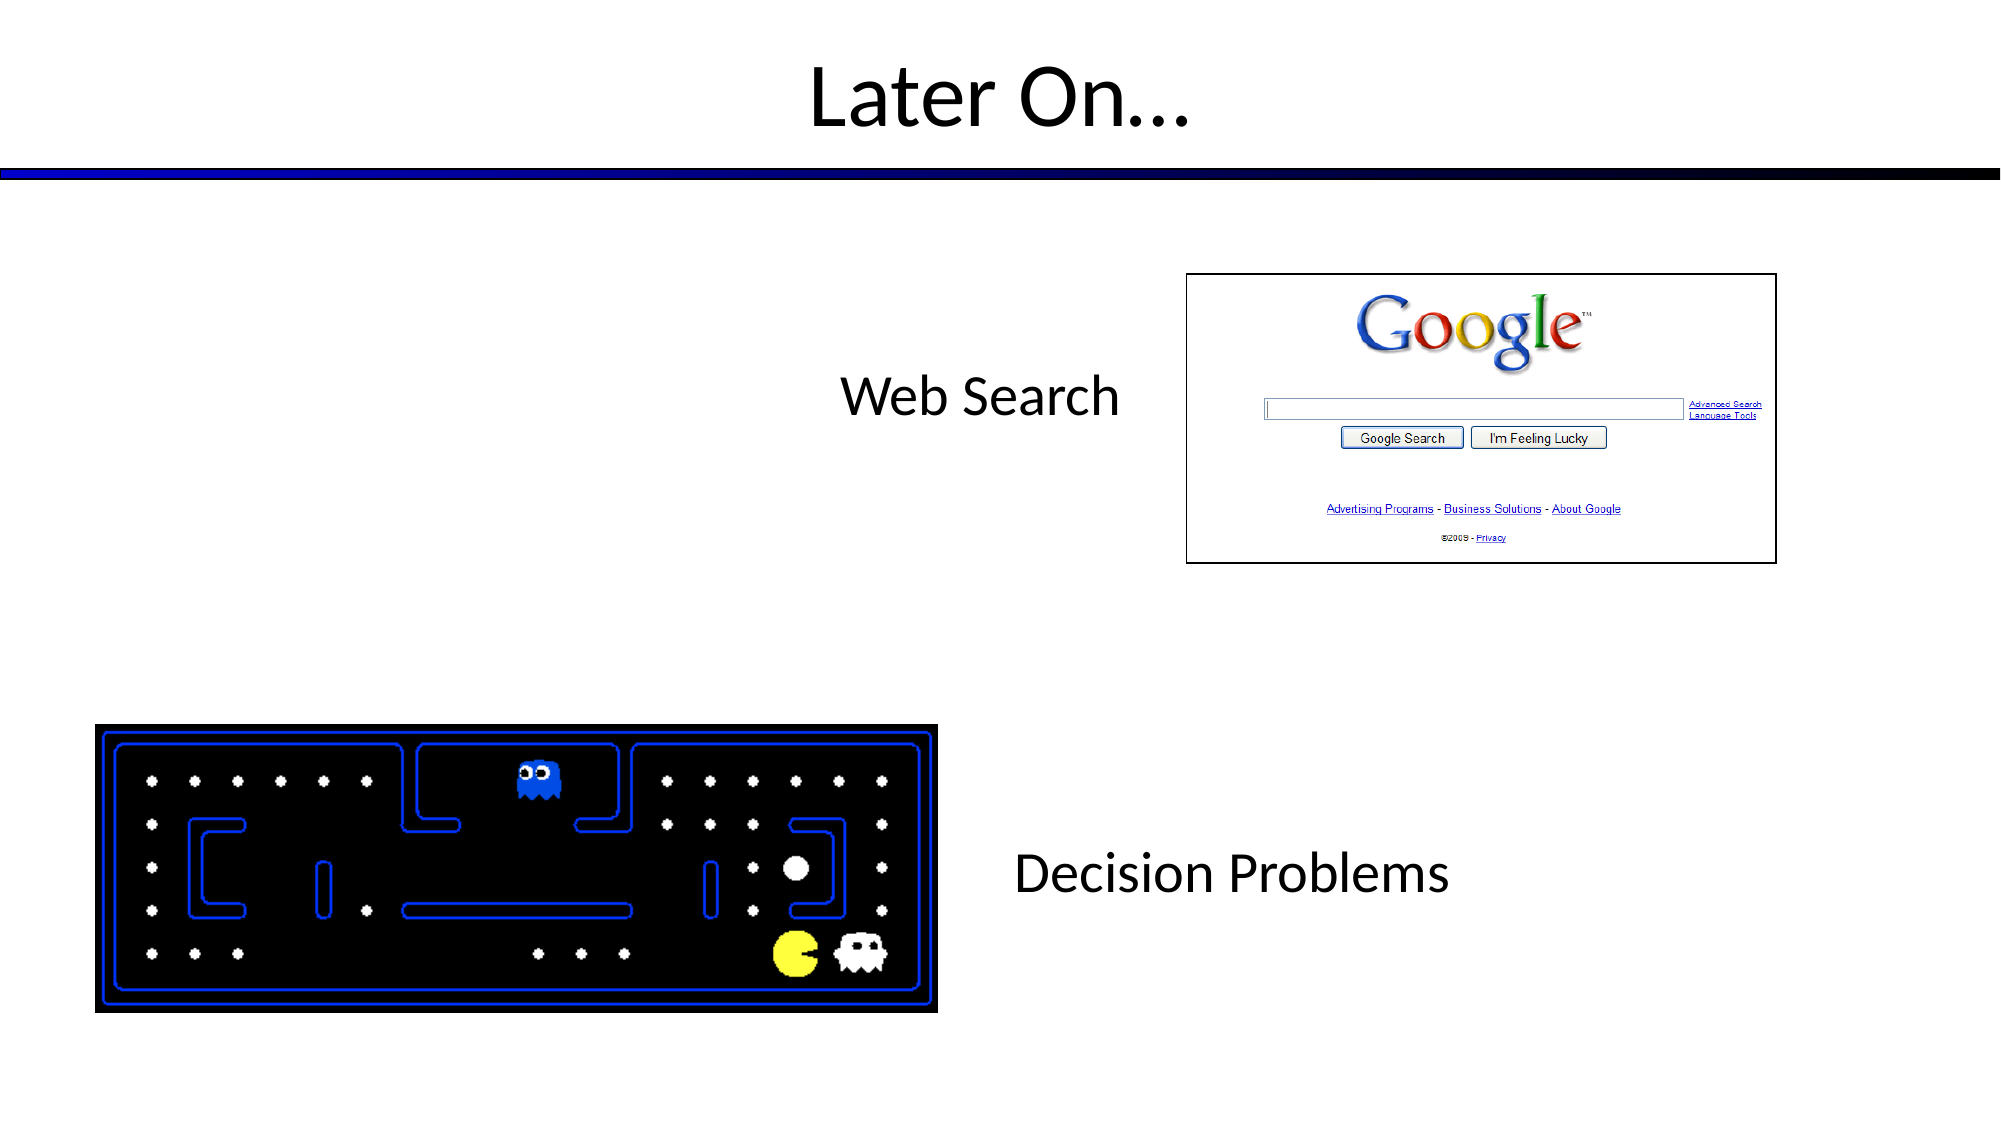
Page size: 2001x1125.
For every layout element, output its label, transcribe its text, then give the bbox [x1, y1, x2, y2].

picture [1187, 274, 1776, 563]
title Later On… [0, 0, 2000, 184]
text_box Web Search [824, 350, 1182, 435]
text_box Decision Problems [999, 826, 1488, 912]
picture [94, 724, 938, 1013]
